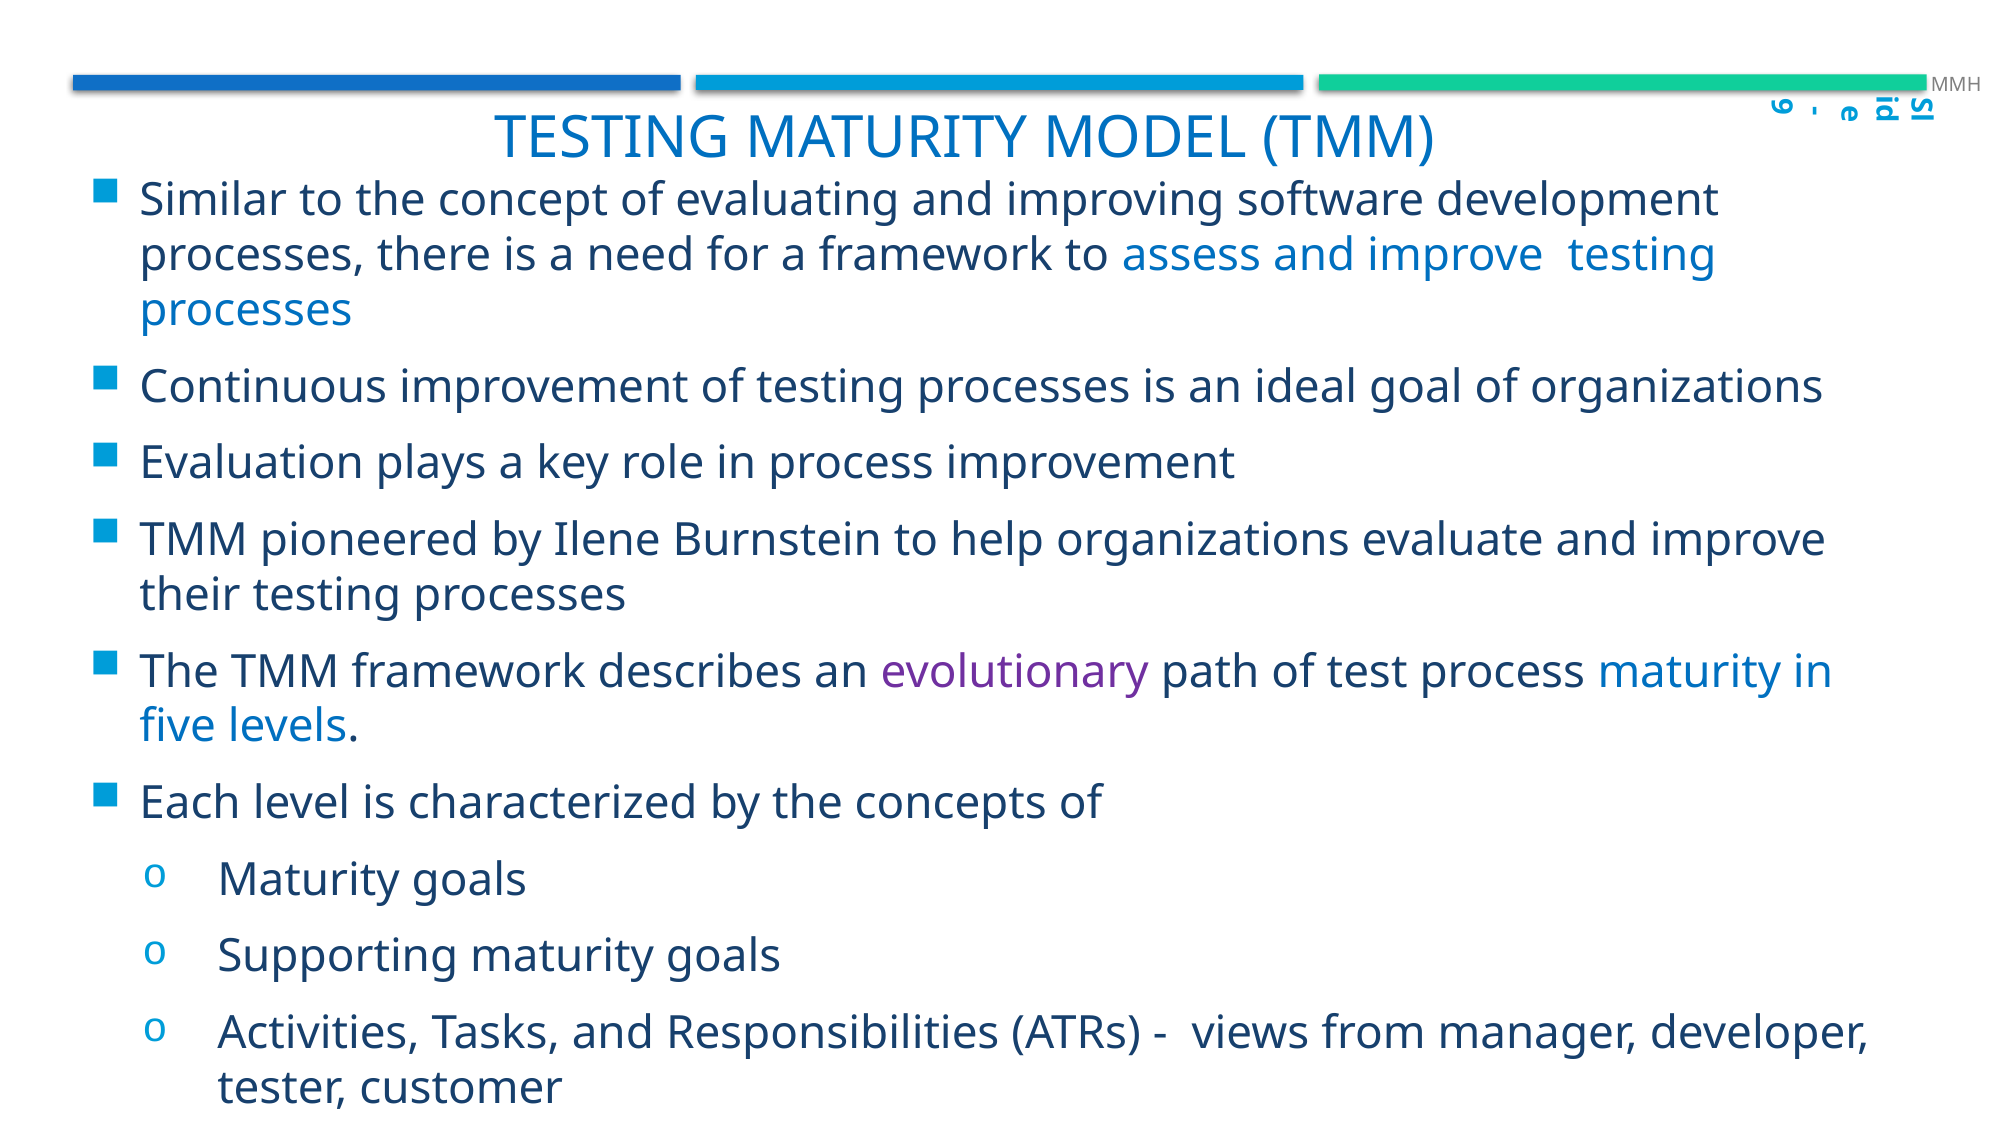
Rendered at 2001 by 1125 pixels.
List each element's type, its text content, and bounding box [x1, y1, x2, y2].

slide_number Slide - 9 [1870, 87, 1924, 131]
text_box Similar to the concept of evaluating and improving software development processes, there is a need for a framework to assess and improve testing processes Continuous improvement of testing processes is an ideal goal of organizations Evaluation plays a key role in process improvement TMM pioneered by Ilene Burnstein to help organizations evaluate and improve their testing processes The TMM framework describes an evolutionary path of test process maturity in five levels. Each level is characterized by the concepts of Maturity goals Supporting maturity goals Activities, Tasks, and Responsibilities (ATRs) - views from manager, developer, tester, customer [74, 210, 1936, 1072]
text_box MMH [1894, 61, 2000, 107]
title Testing Maturity Model (TMM) [60, 76, 1870, 177]
